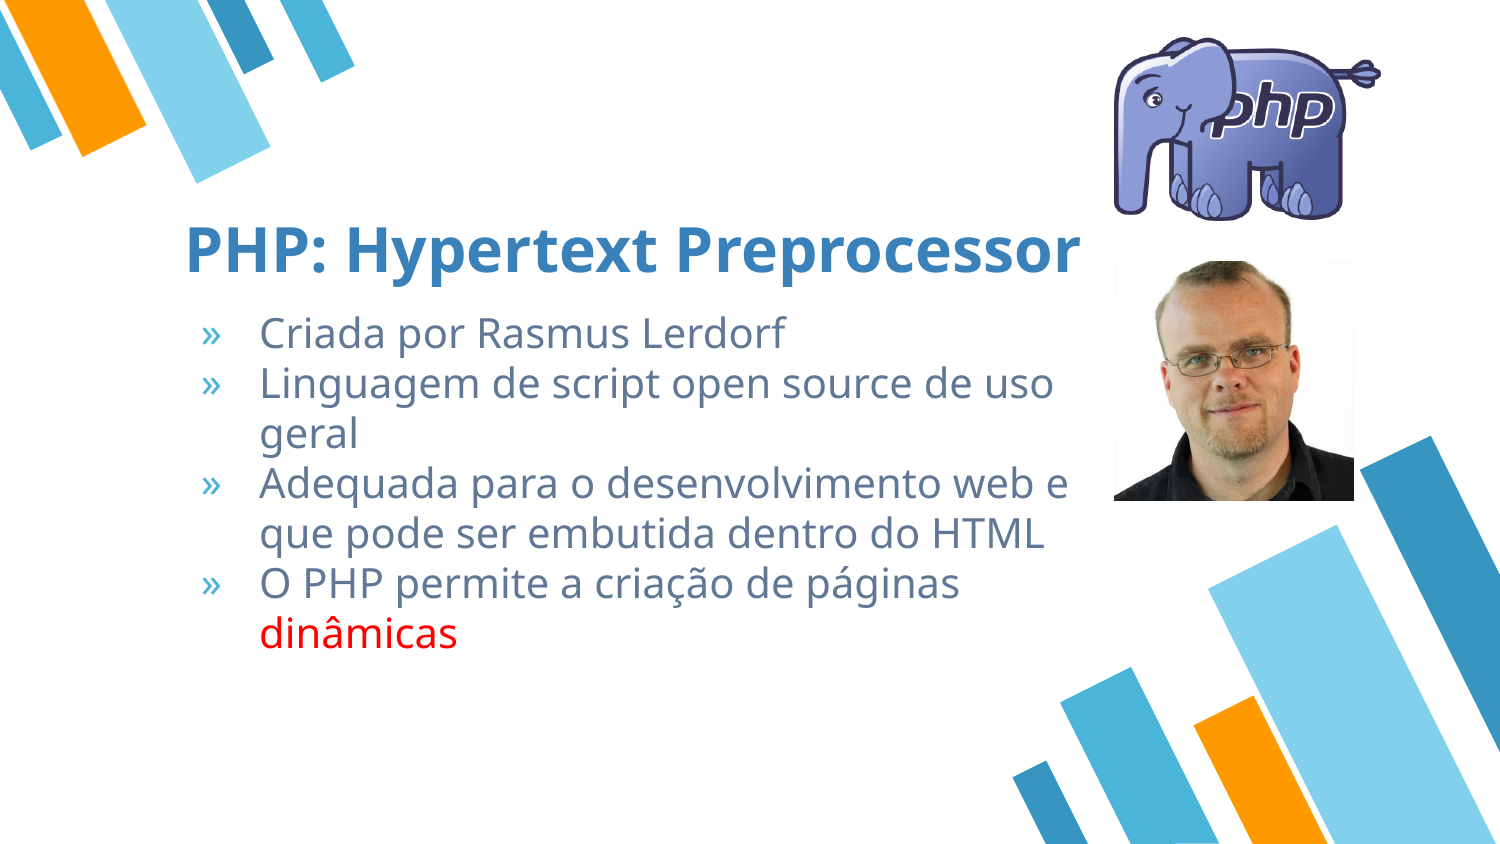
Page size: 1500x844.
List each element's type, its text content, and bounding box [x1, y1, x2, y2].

picture [1113, 37, 1381, 221]
list Criada por Rasmus Lerdorf Linguagem de script open source de uso geral Adequada para o desenvolvimento web e que pode ser embutida dentro do HTML O PHP permite a criação de páginas dinâmicas [169, 291, 1115, 706]
title PHP: Hypertext Preprocessor [169, 188, 1115, 291]
picture [1113, 261, 1354, 502]
